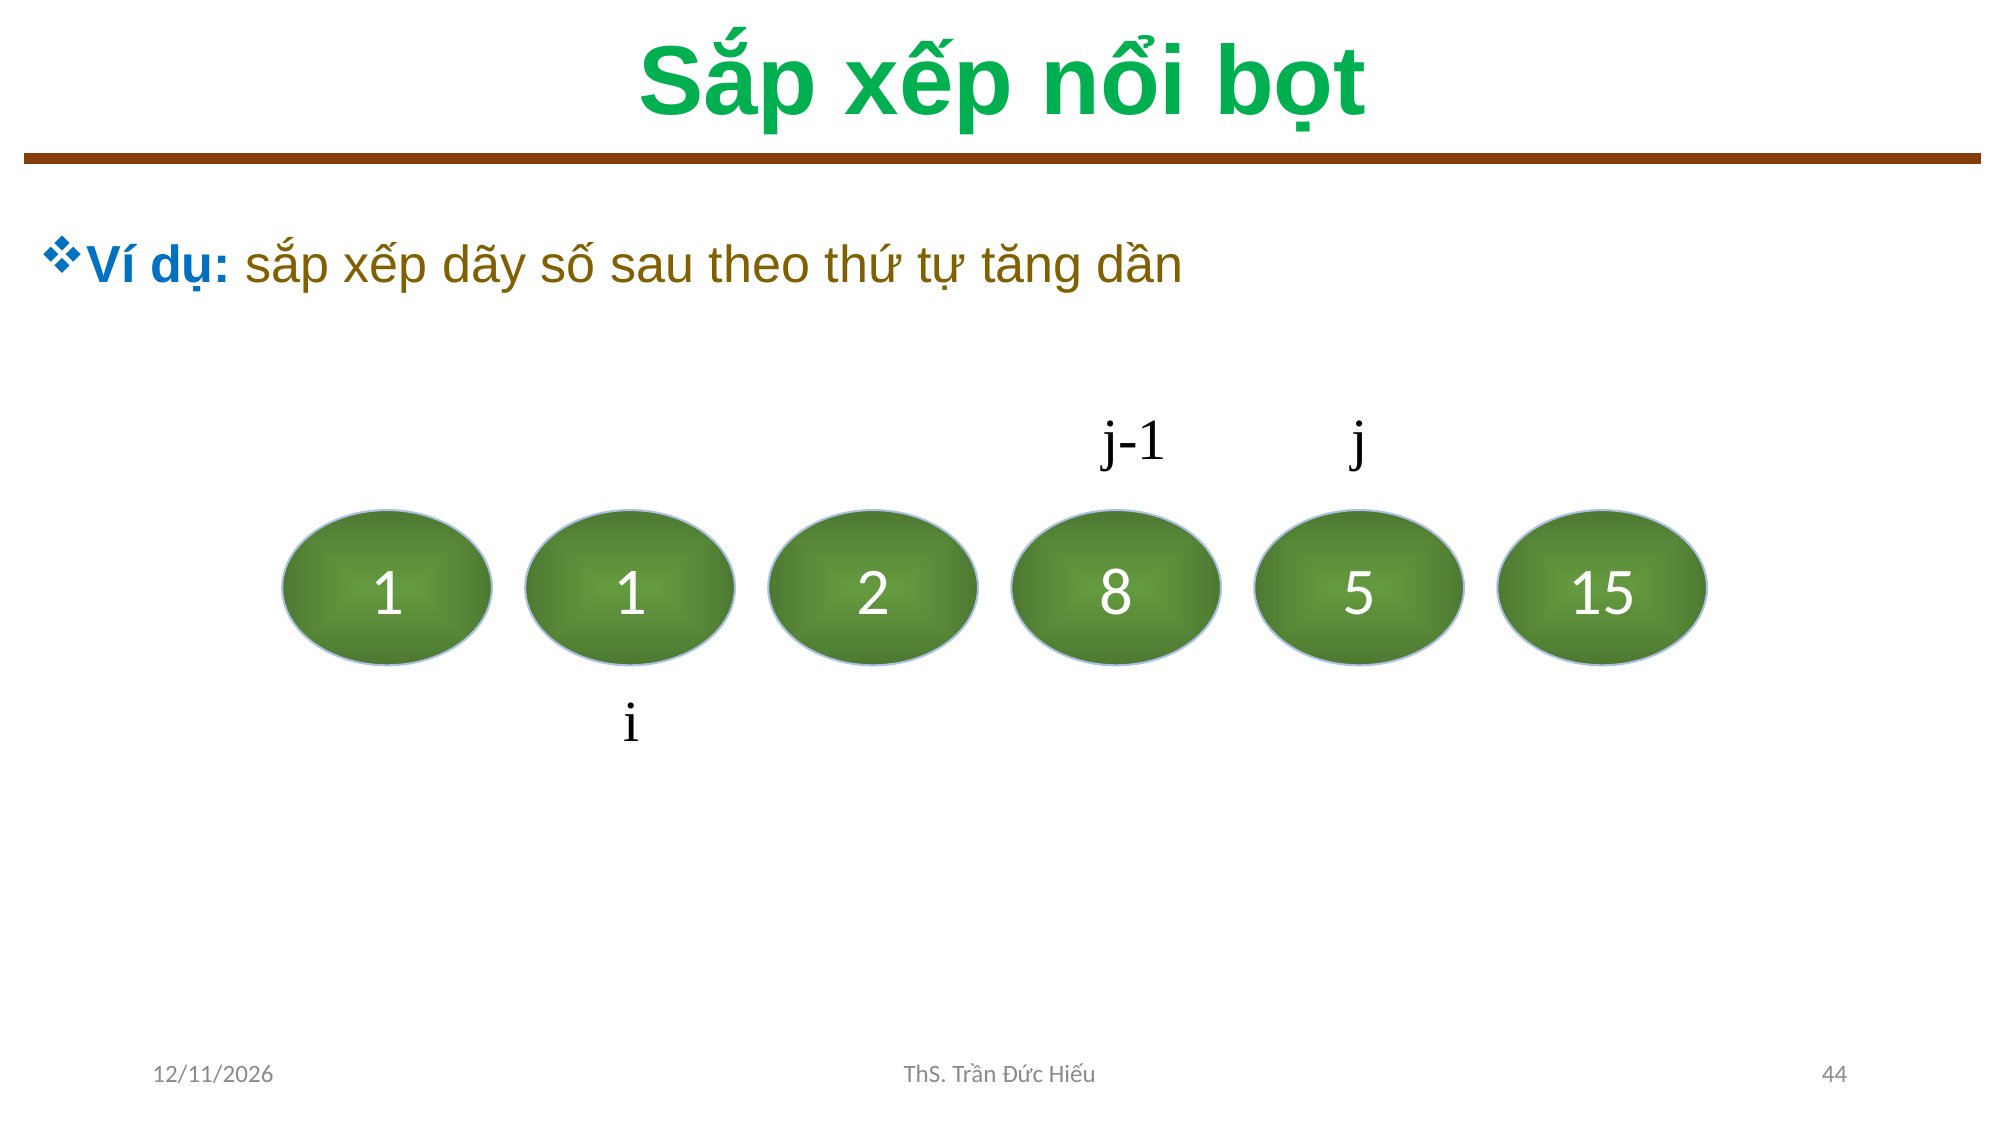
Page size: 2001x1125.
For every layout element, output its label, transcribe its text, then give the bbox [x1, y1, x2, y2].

text_box 1 [281, 509, 493, 667]
text_box 1 [524, 509, 736, 667]
text_box 2 [767, 509, 980, 667]
text_box 8 [1010, 509, 1223, 667]
footer ThS. Trần Đức Hiếu [662, 1042, 1338, 1103]
text_box 15 [1496, 509, 1709, 667]
title Sắp xếp nổi bọt [24, 22, 1982, 144]
text_box i [608, 676, 655, 761]
text_box j-1 [1087, 393, 1183, 479]
text_box j [1336, 393, 1383, 479]
text_box 5 [1253, 509, 1466, 667]
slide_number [137, 1042, 588, 1103]
slide_number 44 [1412, 1042, 1863, 1103]
list Ví dụ: sắp xếp dãy số sau theo thứ tự tăng dần [24, 204, 1982, 1112]
